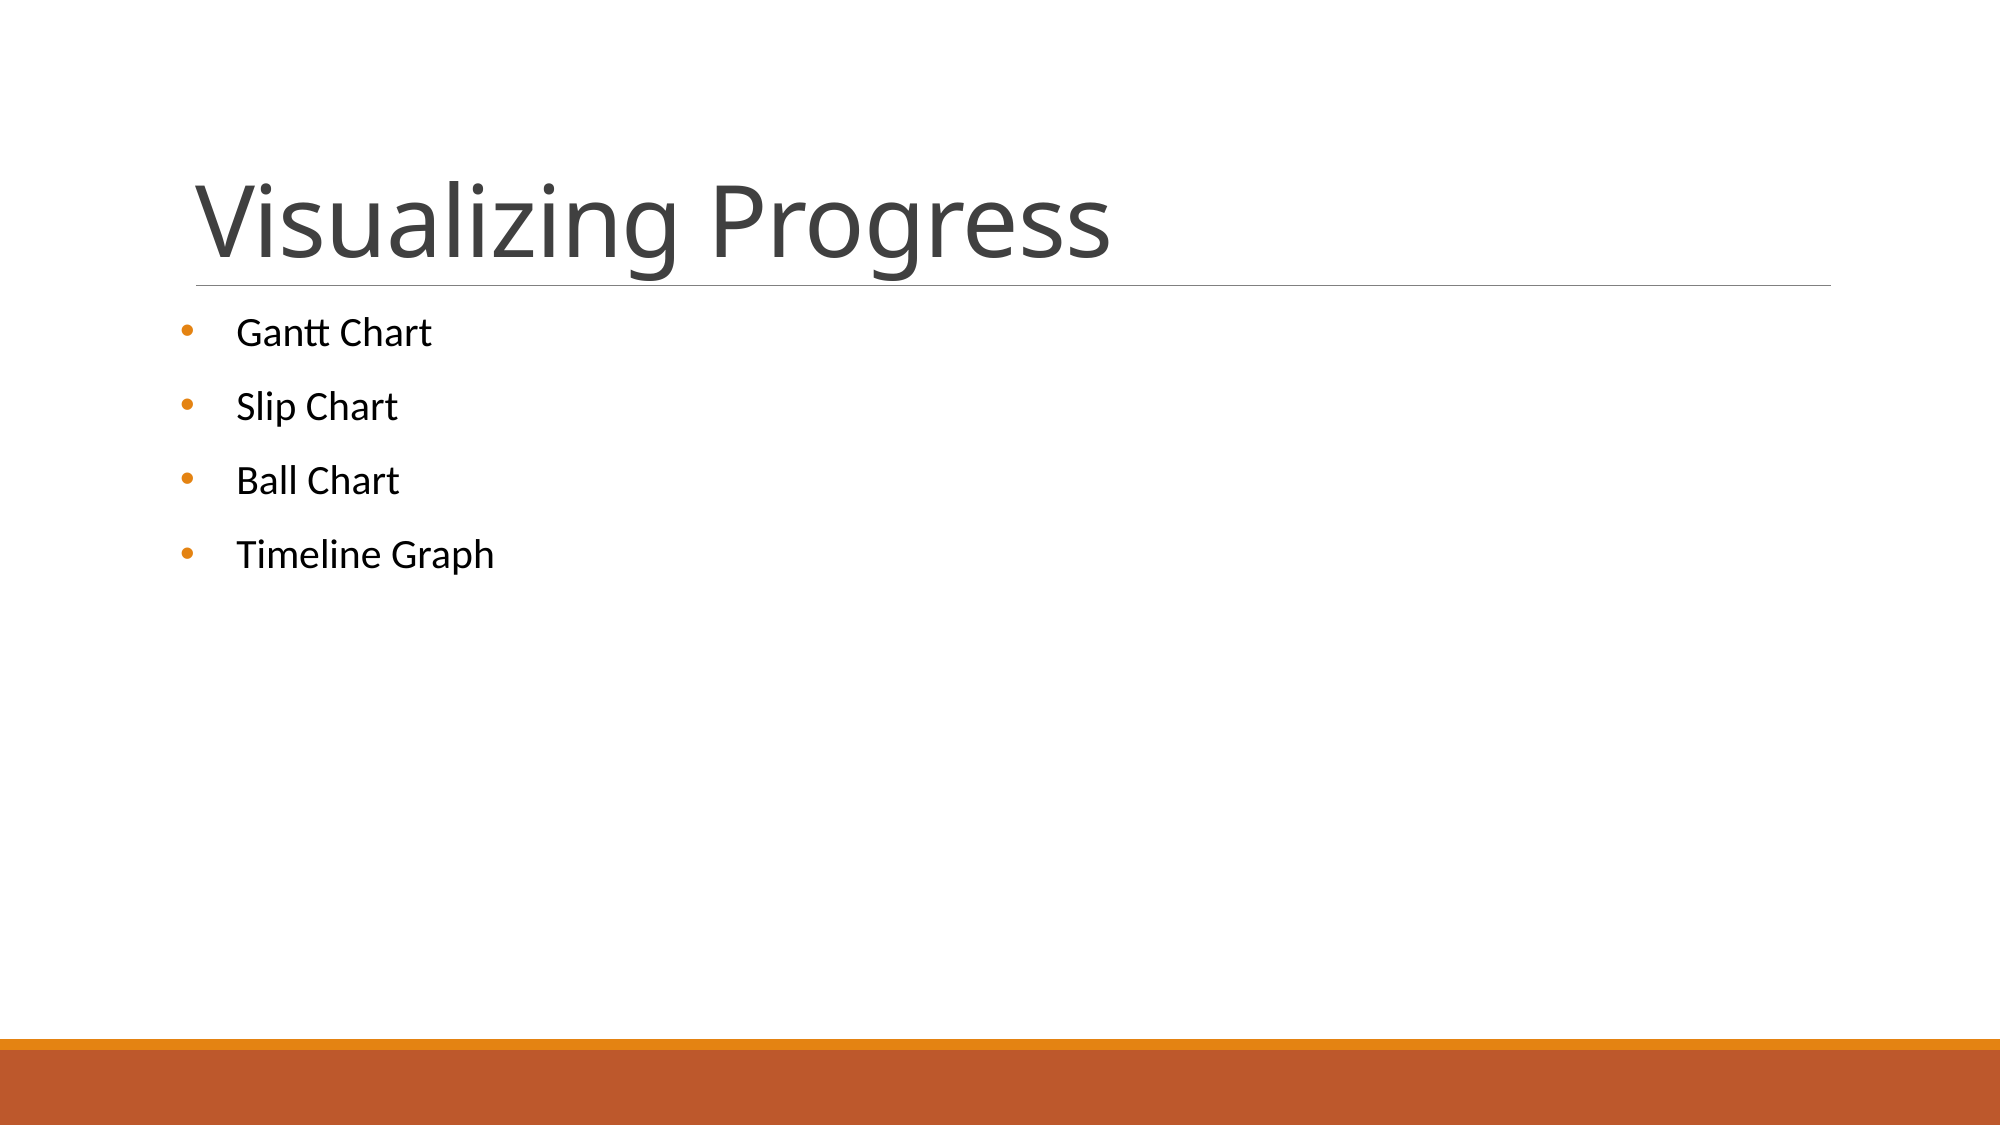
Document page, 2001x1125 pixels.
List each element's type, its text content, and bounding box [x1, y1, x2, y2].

list Gantt Chart Slip Chart Ball Chart Timeline Graph [180, 302, 1830, 1038]
title Visualizing Progress [180, 47, 1830, 285]
